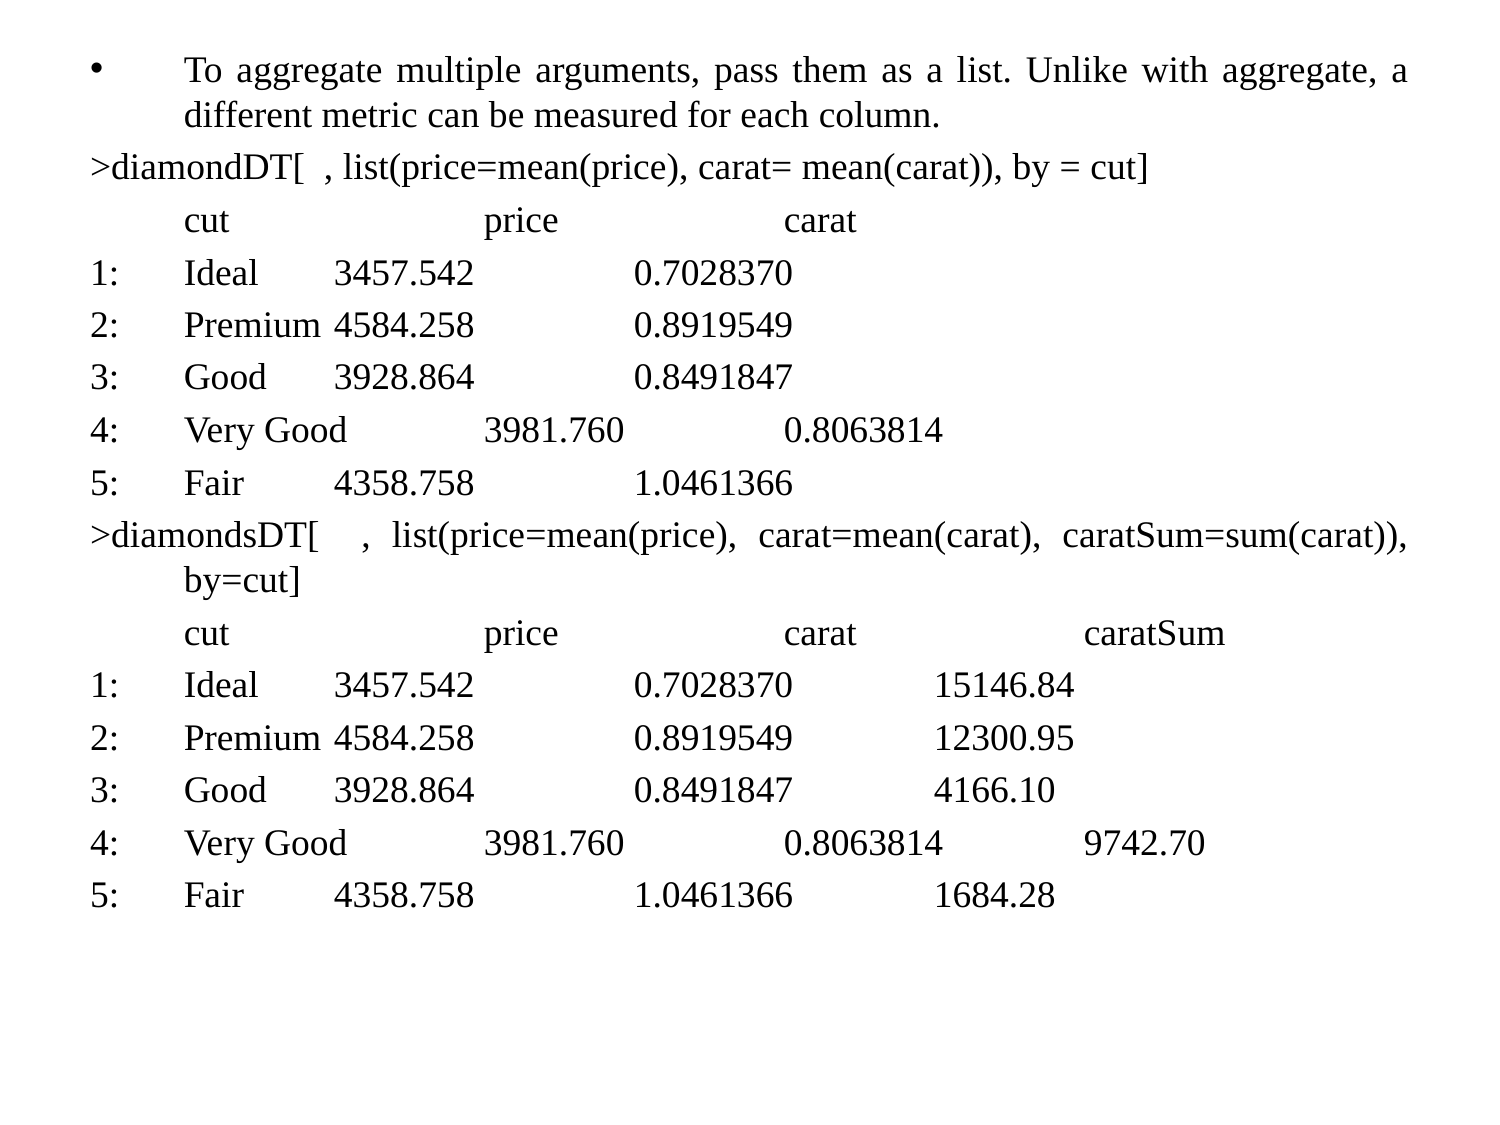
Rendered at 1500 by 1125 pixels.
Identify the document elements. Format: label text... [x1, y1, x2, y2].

list To aggregate multiple arguments, pass them as a list. Unlike with aggregate, a different metric can be measured for each column. >diamondDT[ , list(price=mean(price), carat= mean(carat)), by = cut] cut price carat 1: Ideal 3457.542 0.7028370 2: Premium 4584.258 0.8919549 3: Good 3928.864 0.8491847 4: Very Good 3981.760 0.8063814 5: Fair 4358.758 1.0461366 >diamondsDT[ , list(price=mean(price), carat=mean(carat), caratSum=sum(carat)), by=cut] cut price carat caratSum 1: Ideal 3457.542 0.7028370 15146.84 2: Premium 4584.258 0.8919549 12300.95 3: Good 3928.864 0.8491847 4166.10 4: Very Good 3981.760 0.8063814 9742.70 5: Fair 4358.758 1.0461366 1684.28 [75, 37, 1425, 1063]
